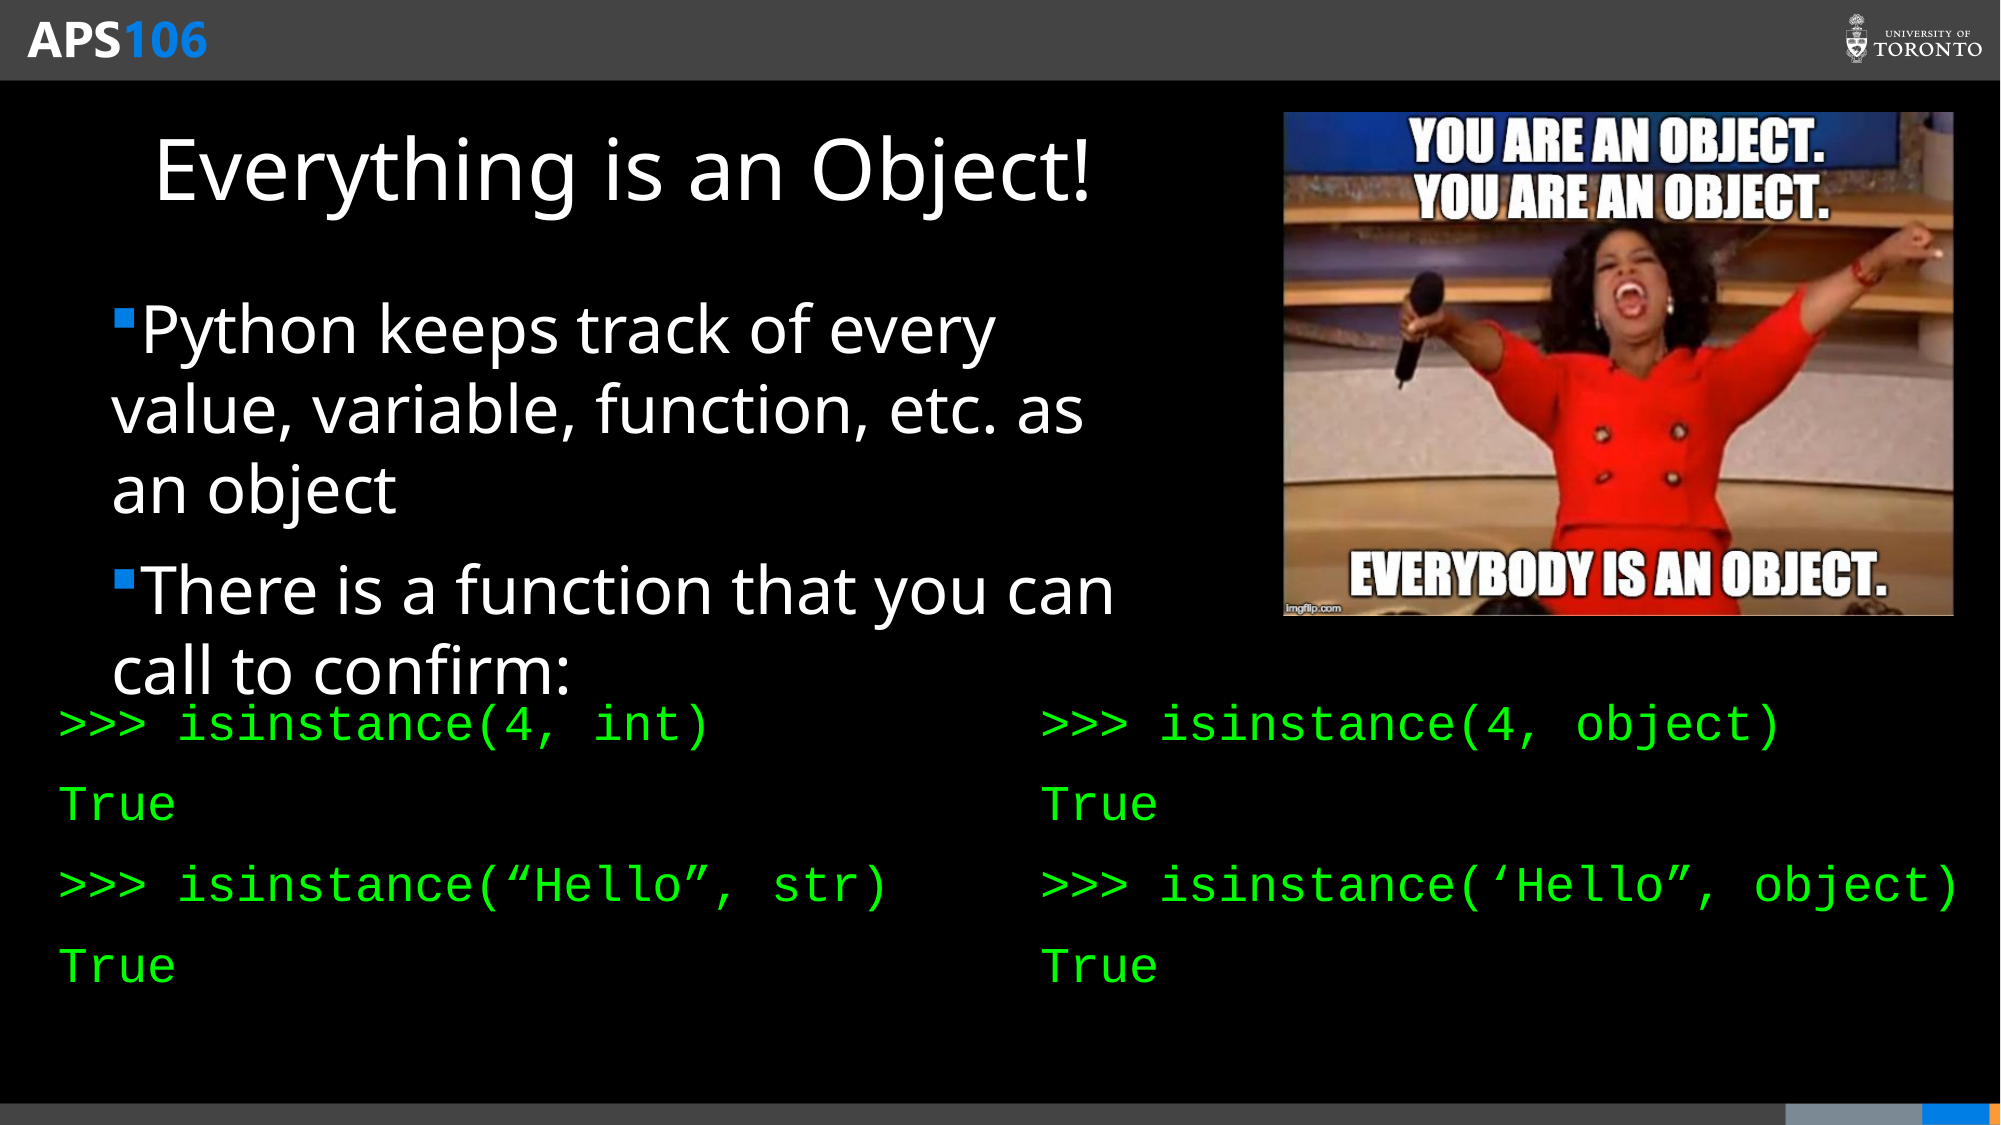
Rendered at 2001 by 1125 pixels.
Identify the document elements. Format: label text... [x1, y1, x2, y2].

text_box >>> isinstance(4, int) True >>> isinstance(“Hello”, str) True [42, 682, 1024, 1092]
text_box >>> isinstance(4, object) True >>> isinstance(‘Hello”, object) True [1024, 682, 2000, 1092]
picture [0, 0, 2001, 1125]
title Everything is an Object! [137, 119, 1282, 227]
list Python keeps track of every value, variable, function, etc. as an object There is a function that you can call to confirm: [94, 279, 1313, 682]
